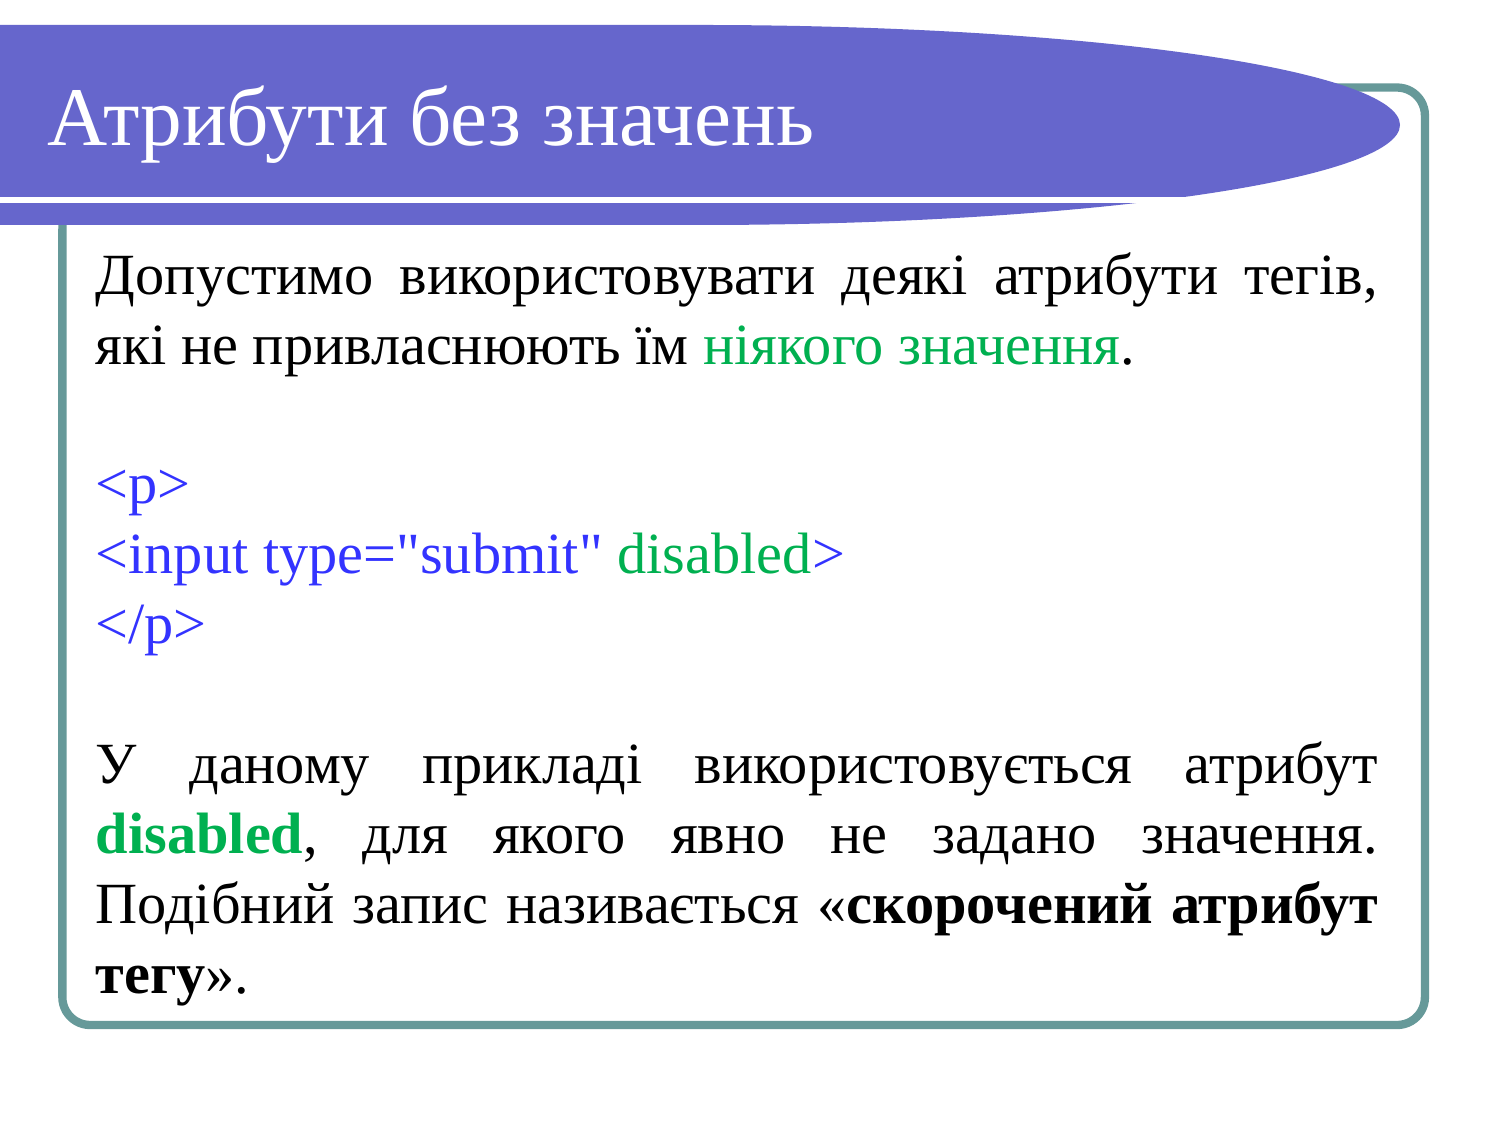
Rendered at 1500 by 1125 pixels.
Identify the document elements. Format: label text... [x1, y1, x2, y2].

title Атрибути без значень [32, 37, 1347, 188]
list Допустимо використовувати деякі атрибути тегів, які не привласнюють їм ніякого значення. <p> <input type="submit" disabled> </p> У даному прикладі використовується атрибут disabled, для якого явно не задано значення. Подібний запис називається «скорочений атрибут тегу». [69, 220, 1394, 1014]
